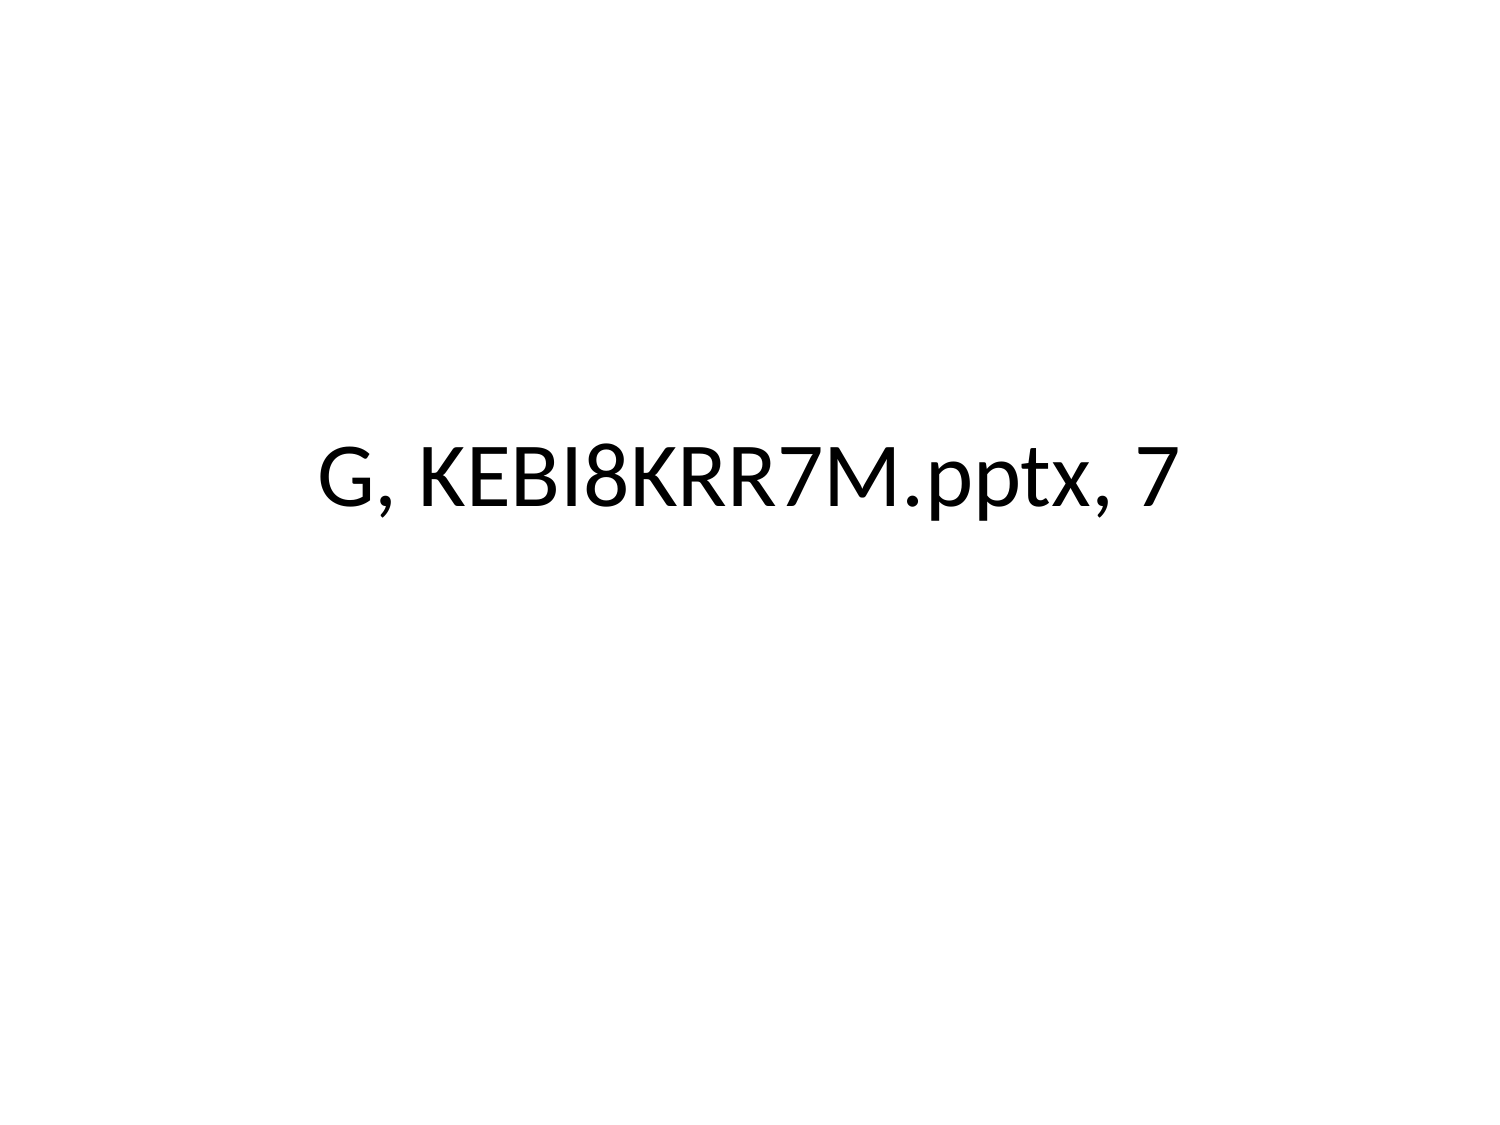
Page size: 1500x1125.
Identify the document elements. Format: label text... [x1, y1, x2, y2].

title G, KEBI8KRR7M.pptx, 7 [112, 349, 1388, 591]
